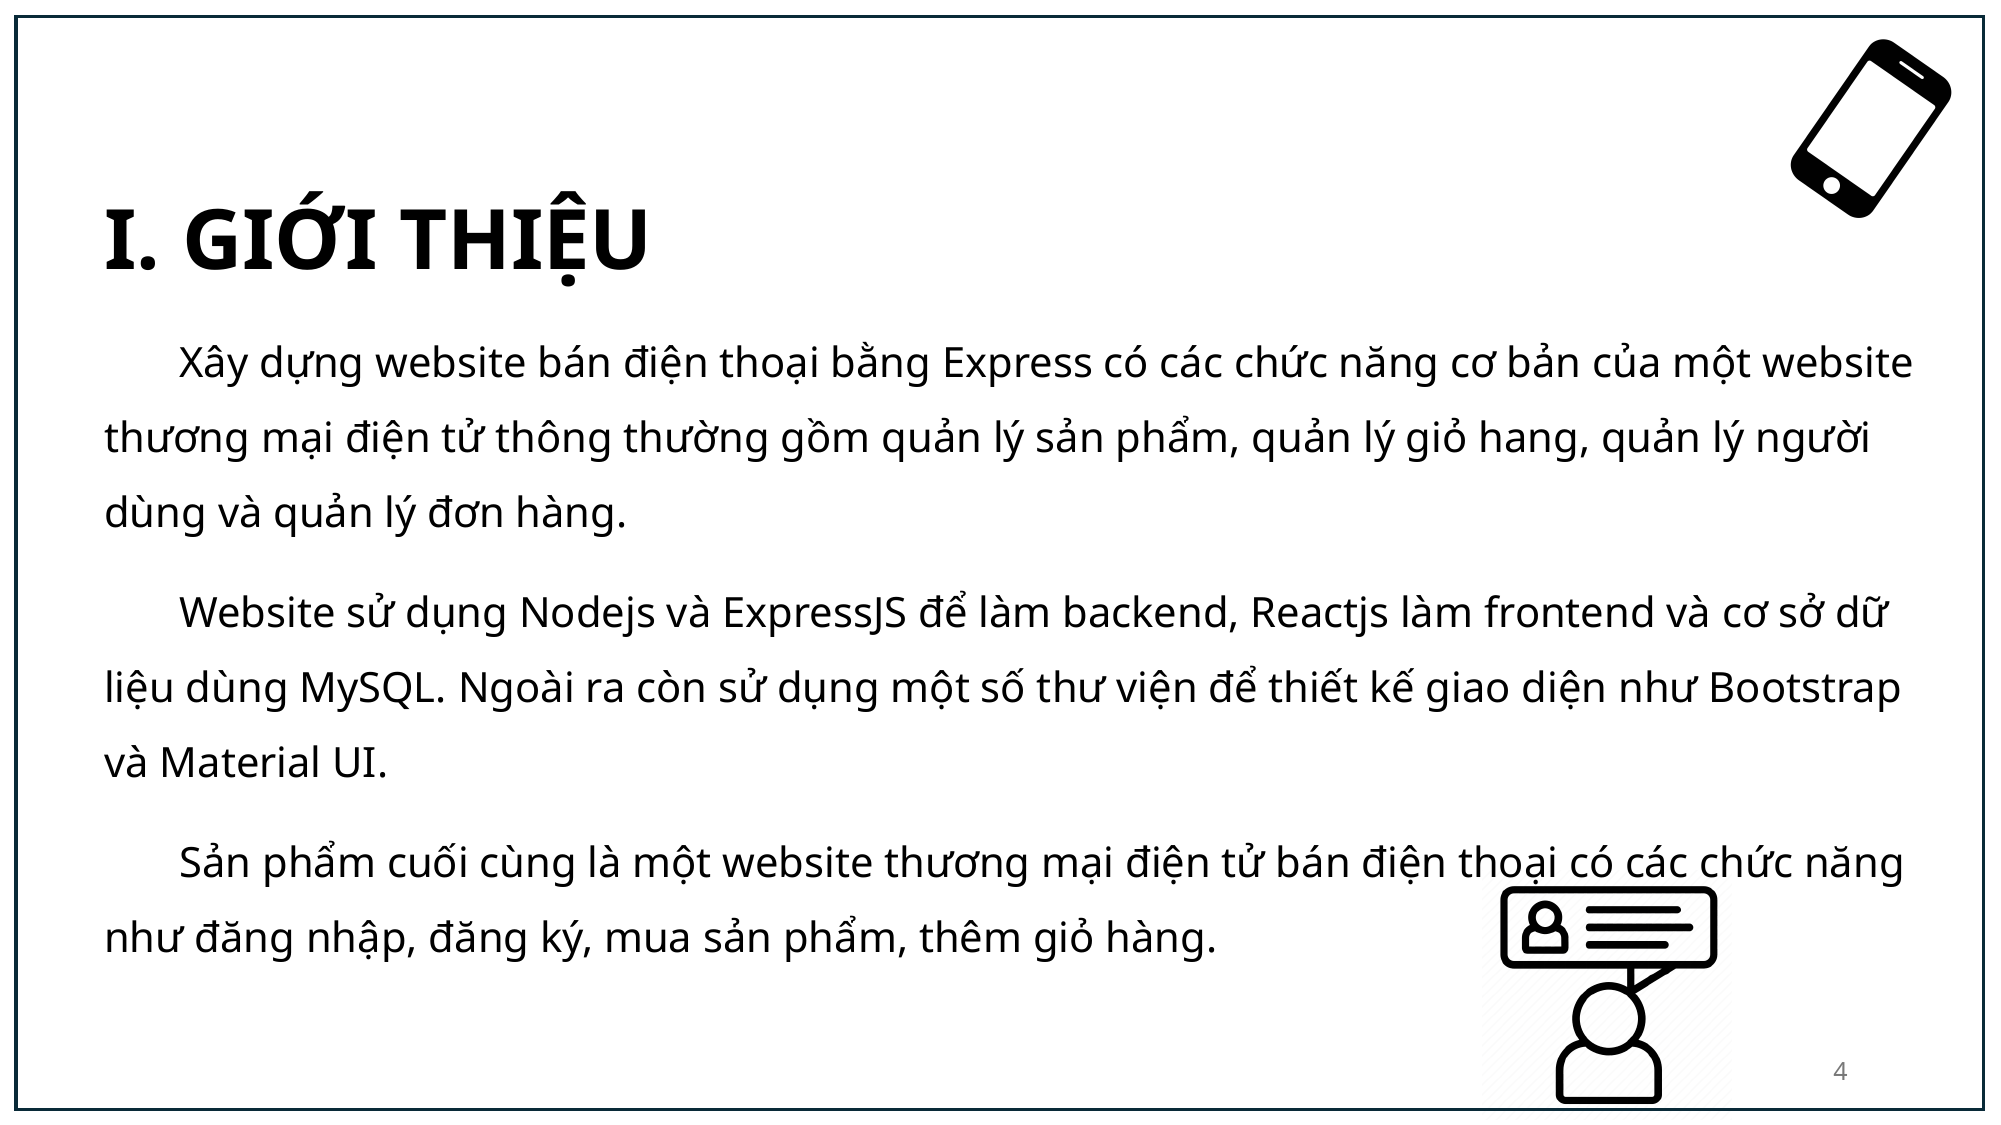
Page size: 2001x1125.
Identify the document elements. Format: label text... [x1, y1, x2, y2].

text_box [14, 15, 1985, 1111]
text_box I. GIỚI THIỆU [89, 128, 974, 294]
picture [1482, 870, 1733, 1121]
text_box Xây dựng website bán điện thoại bằng Express có các chức năng cơ bản của một website thương mại điện tử thông thường gồm quản lý sản phẩm, quản lý giỏ hang, quản lý người dùng và quản lý đơn hàng. Website sử dụng Nodejs và ExpressJS để làm backend, Reactjs làm frontend và cơ sở dữ liệu dùng MySQL. Ngoài ra còn sử dụng một số thư viện để thiết kế giao diện như Bootstrap và Material UI. Sản phẩm cuối cùng là một website thương mại điện tử bán điện thoại có các chức năng như đăng nhập, đăng ký, mua sản phẩm, thêm giỏ hàng. [89, 303, 1950, 969]
picture [1744, 0, 1999, 258]
